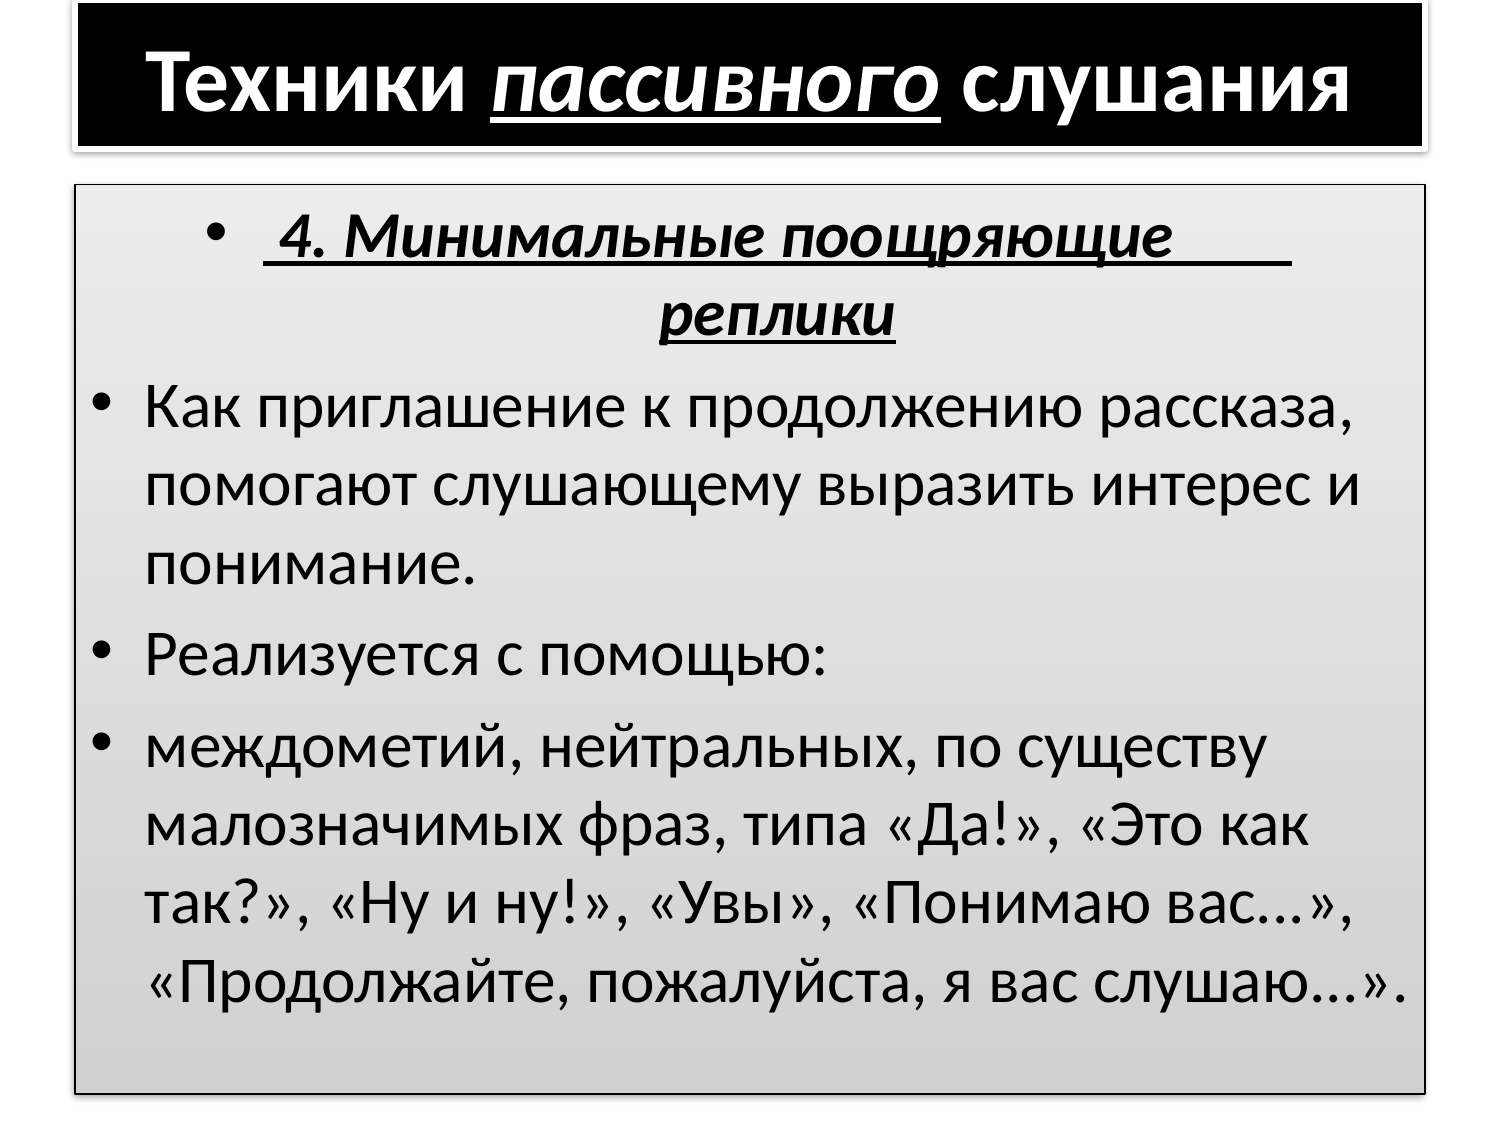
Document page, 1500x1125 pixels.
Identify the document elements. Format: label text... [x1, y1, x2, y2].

list 4. Минимальные поощряющие реплики Как приглашение к продолжению рассказа, помогают слушающему выразить интерес и понимание. Реализуется с помощью: междометий, нейтральных, по существу малозначимых фраз, типа «Да!», «Это как так?», «Ну и ну!», «Увы», «Понимаю вас...», «Продолжайте, пожалуйста, я вас слушаю...». [74, 184, 1426, 1095]
title Техники пассивного слушания [72, 0, 1428, 152]
